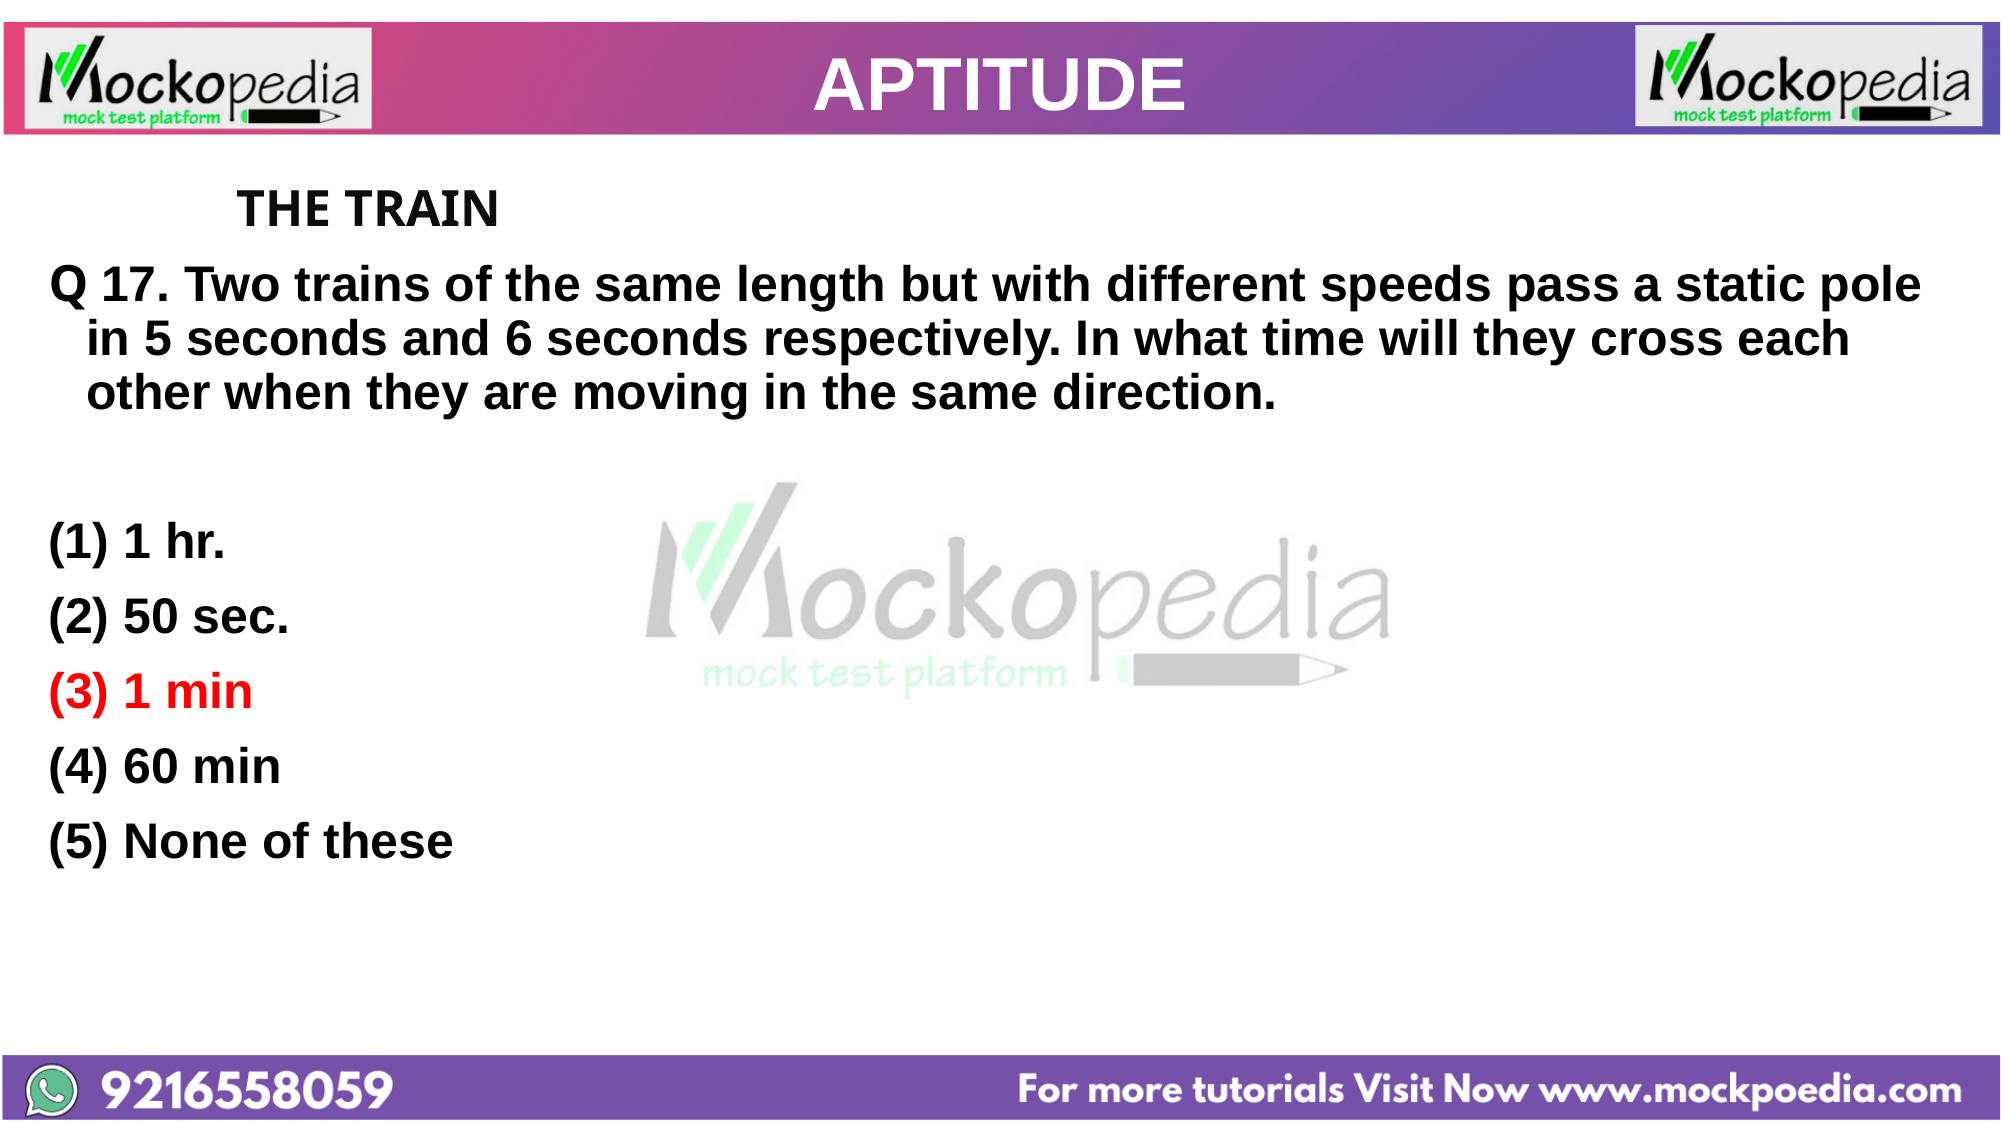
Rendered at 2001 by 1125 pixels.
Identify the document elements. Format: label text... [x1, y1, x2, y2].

list THE TRAIN Q 17. Two trains of the same length but with different speeds pass a static pole in 5 seconds and 6 seconds respectively. In what time will they cross each other when they are moving in the same direction. 1 hr. (2) 50 sec. (3) 1 min (4) 60 min (5) None of these [33, 175, 1959, 1053]
picture [0, 0, 2001, 1125]
title APTITUDE [41, 31, 1959, 142]
